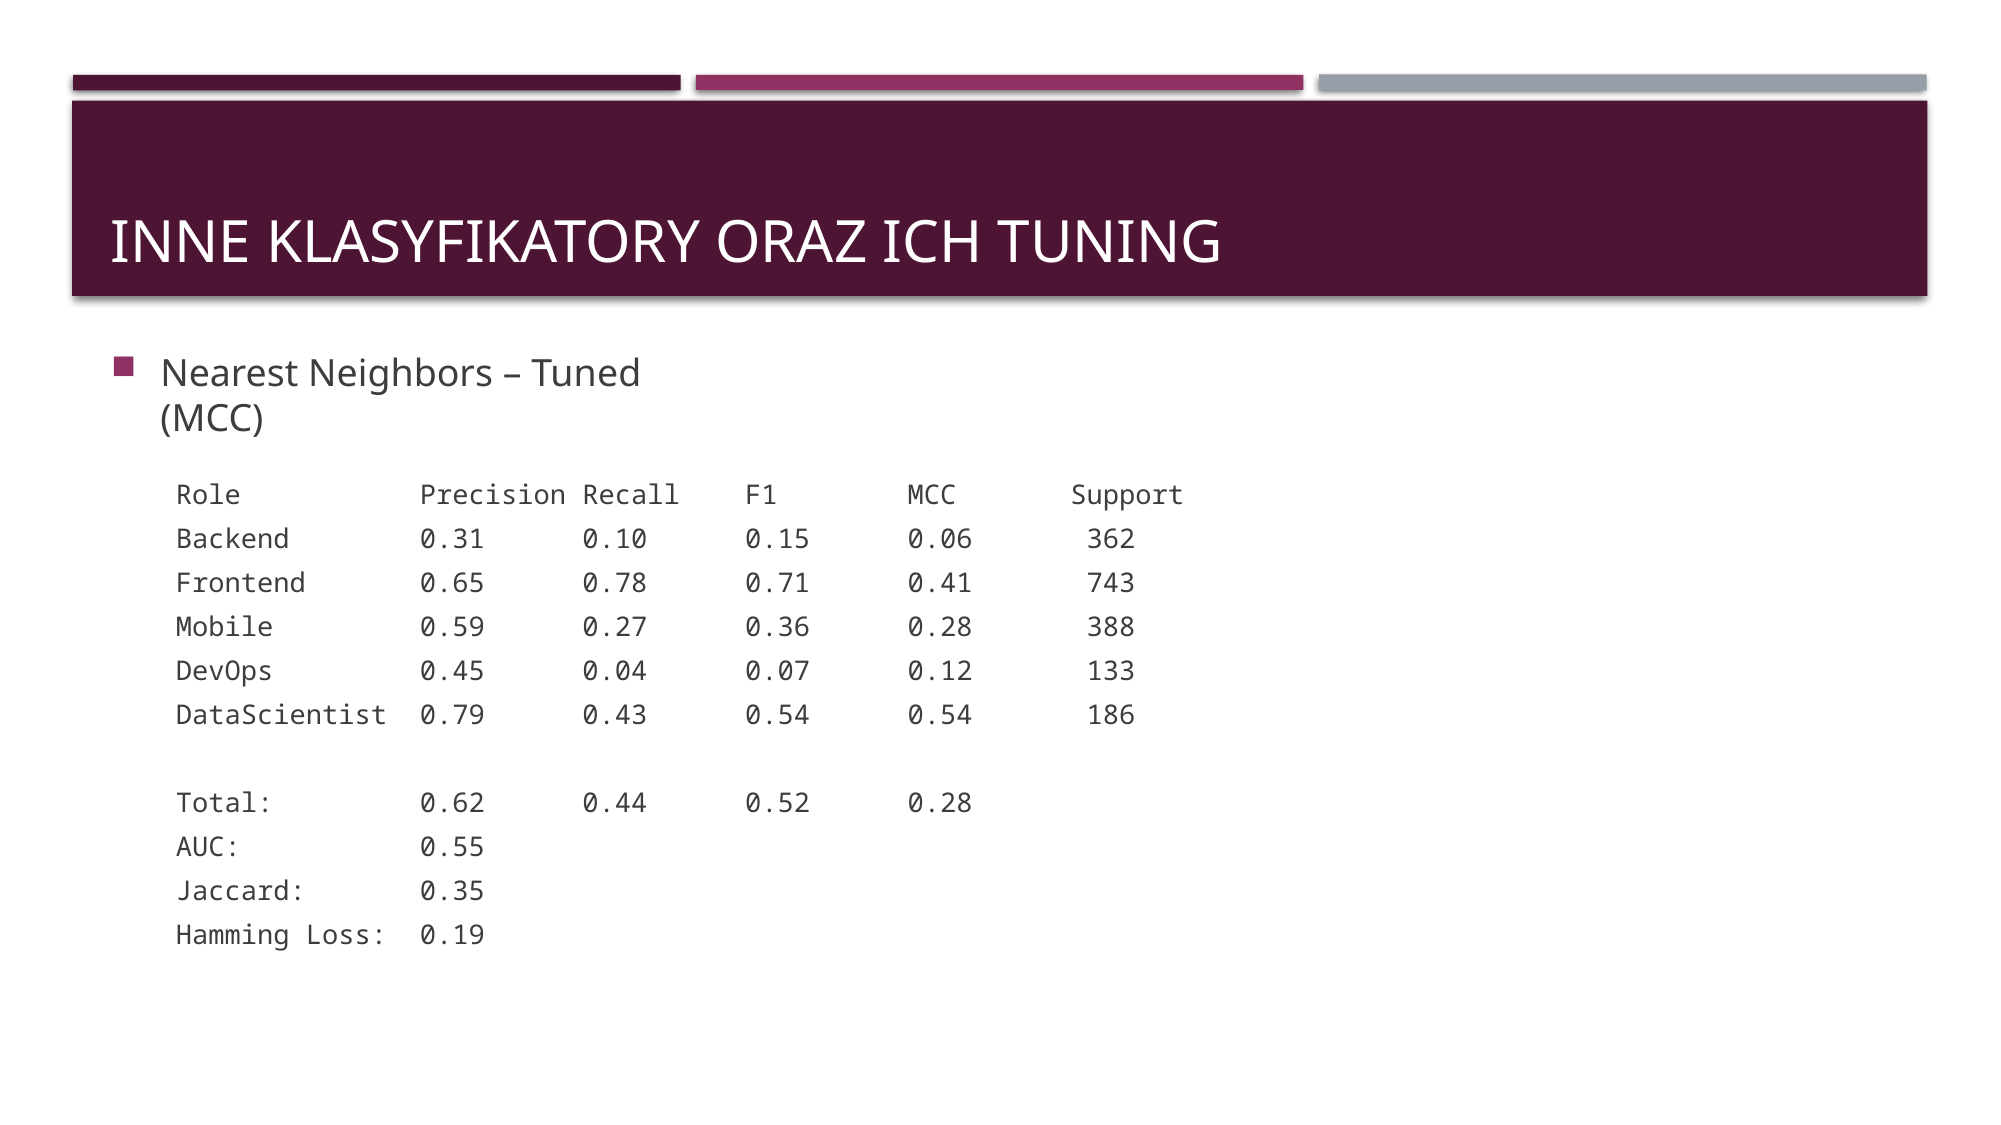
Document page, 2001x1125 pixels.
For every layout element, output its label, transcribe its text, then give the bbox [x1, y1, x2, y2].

text_box Role Precision Recall F1 MCC Support Backend 0.31 0.10 0.15 0.06 362 Frontend 0.65 0.78 0.71 0.41 743 Mobile 0.59 0.27 0.36 0.28 388 DevOps 0.45 0.04 0.07 0.12 133 DataScientist 0.79 0.43 0.54 0.54 186 Total: 0.62 0.44 0.52 0.28 AUC: 0.55 Jaccard: 0.35 Hamming Loss: 0.19 [95, 426, 1485, 1015]
list Nearest Neighbors – Tuned (MCC) [95, 364, 749, 426]
title Inne klasyfikatory oraz ich tuning [95, 115, 1905, 282]
